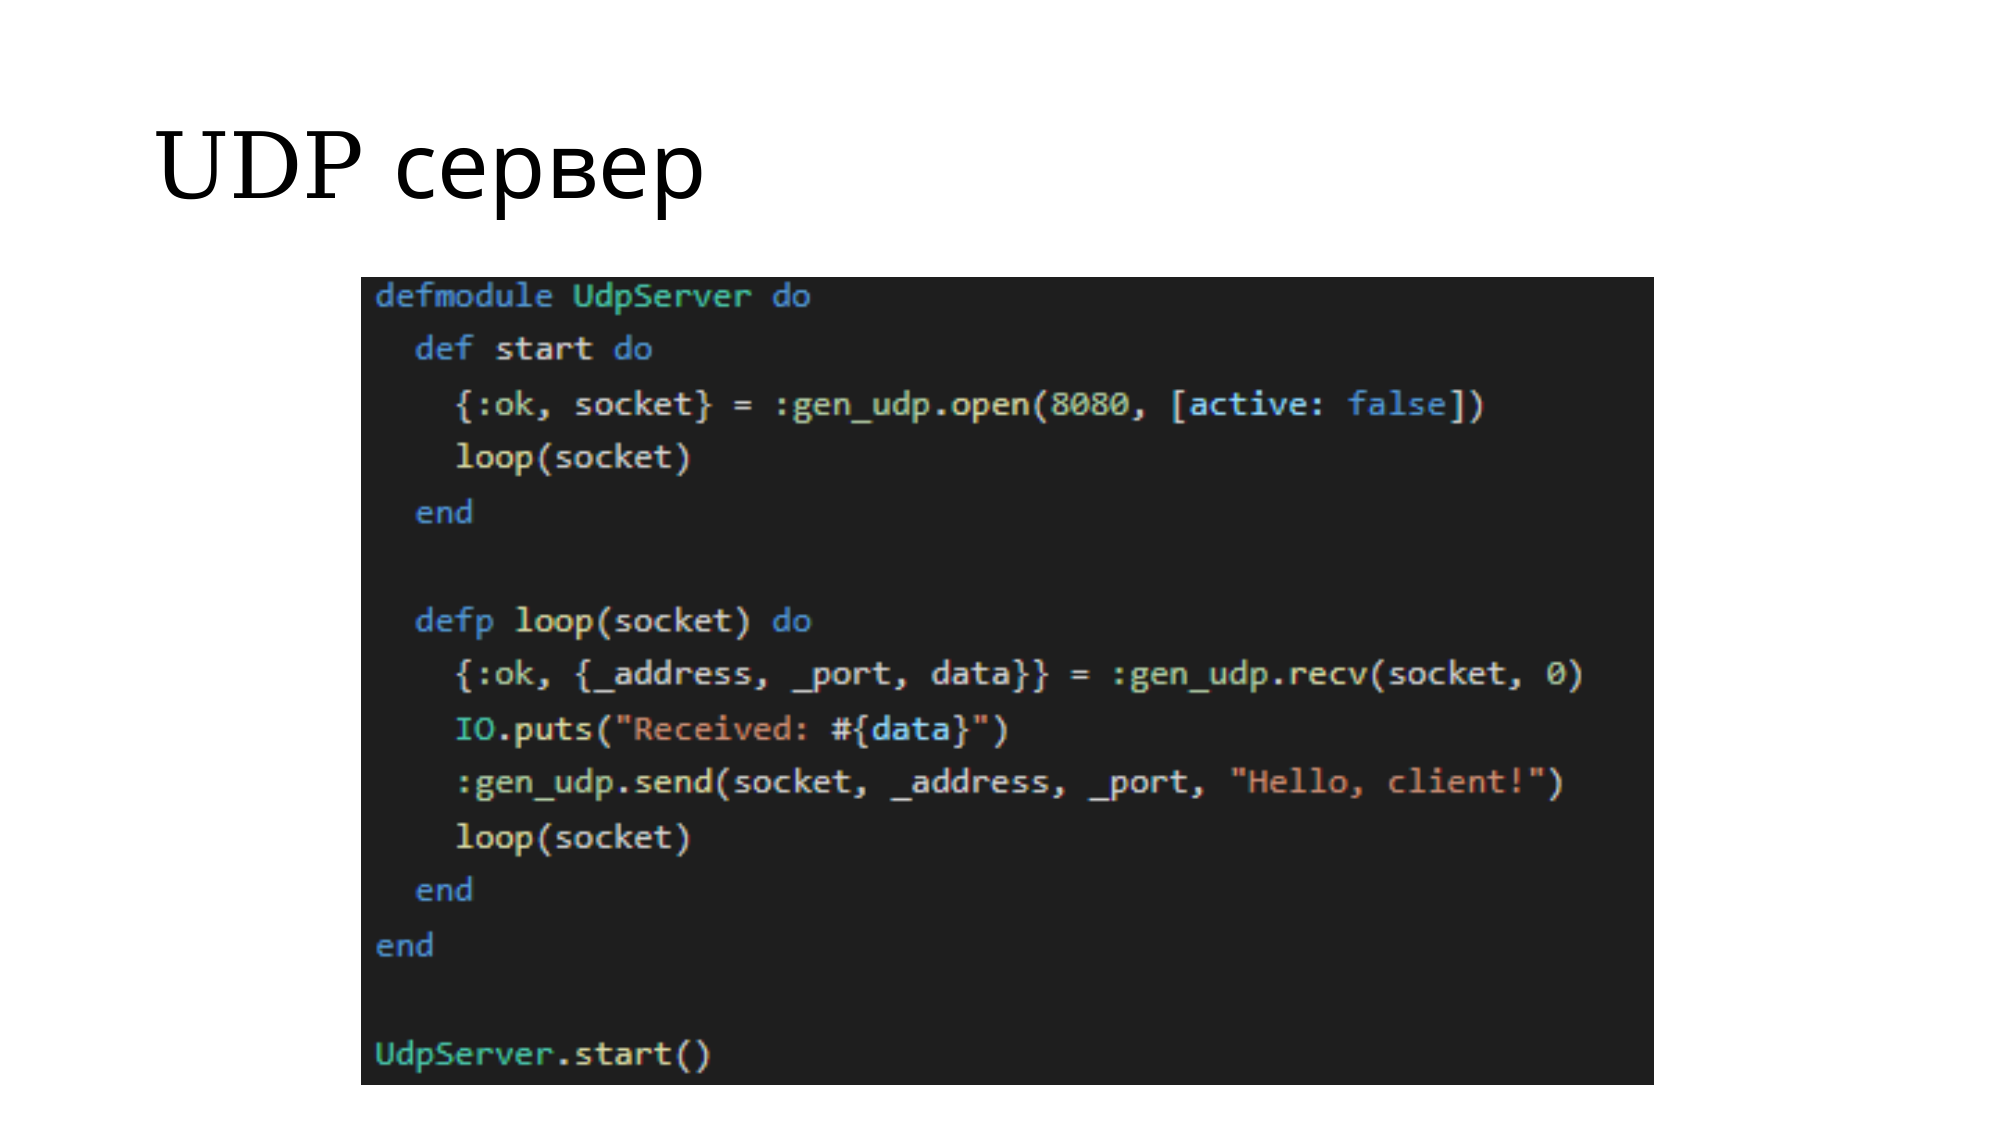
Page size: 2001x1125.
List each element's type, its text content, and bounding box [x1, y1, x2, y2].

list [361, 276, 1655, 1085]
title UDP сервер [137, 59, 1863, 278]
